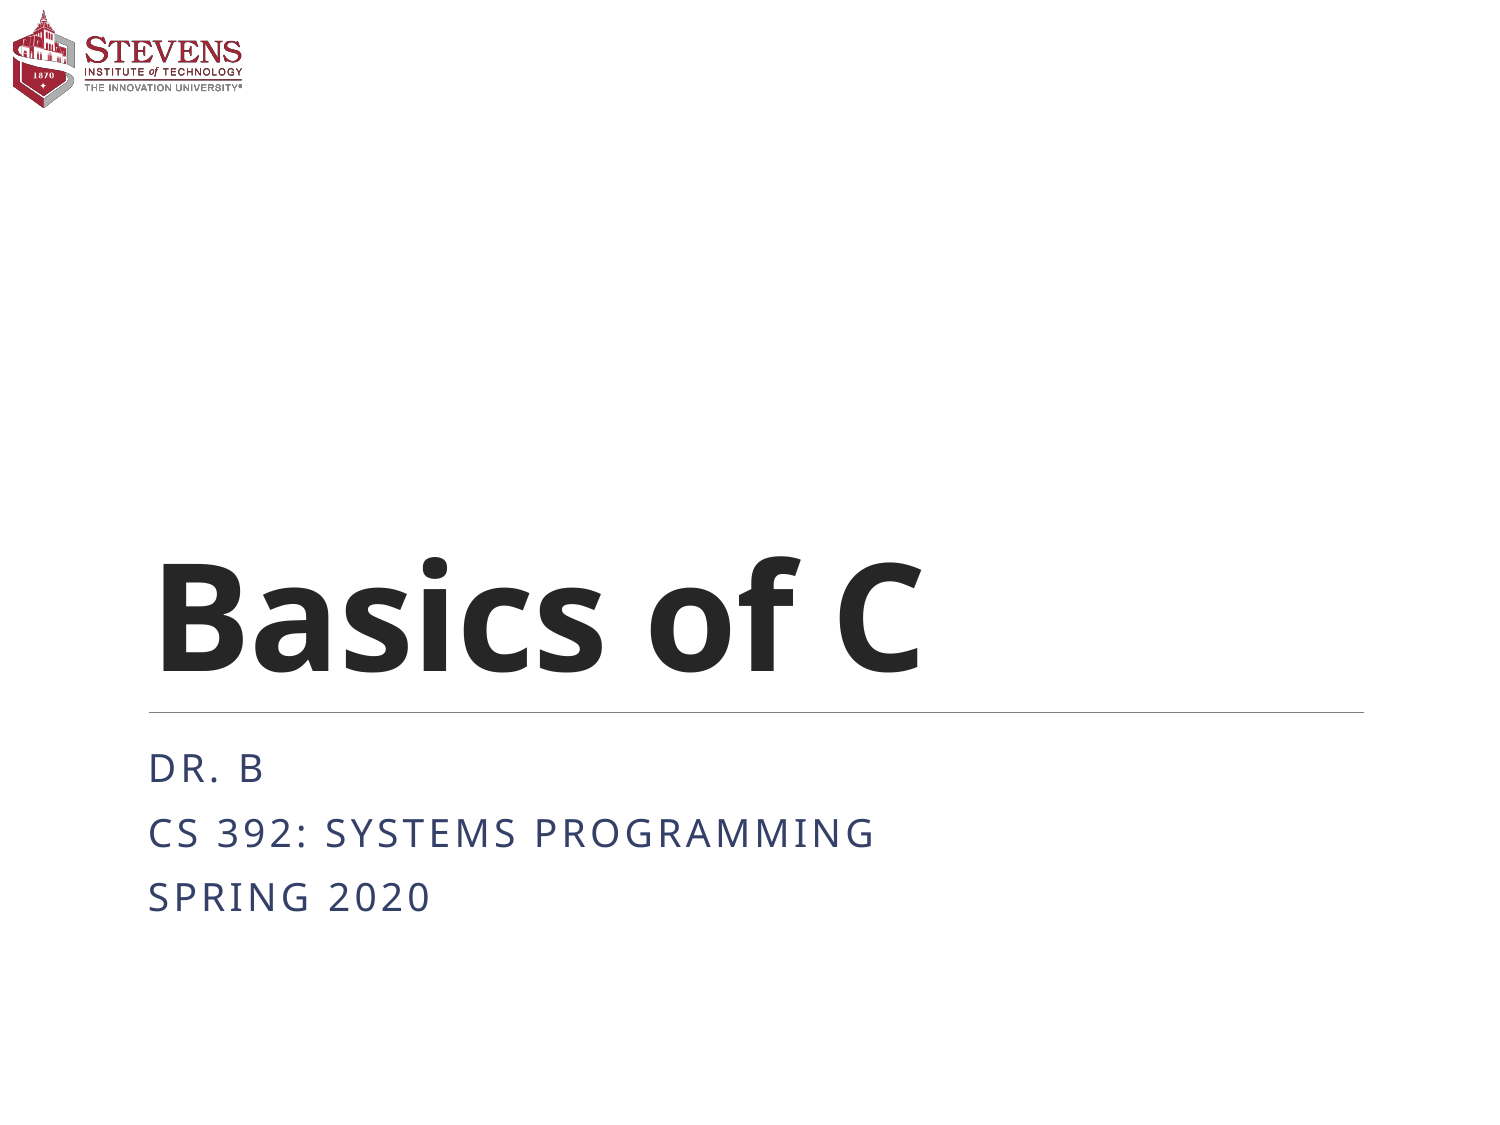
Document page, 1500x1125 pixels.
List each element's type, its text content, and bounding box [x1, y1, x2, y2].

title Basics of C [135, 124, 1373, 710]
text_box Dr. B CS 392: Systems Programming Spring 2020 [132, 741, 1371, 929]
picture [12, 9, 243, 109]
